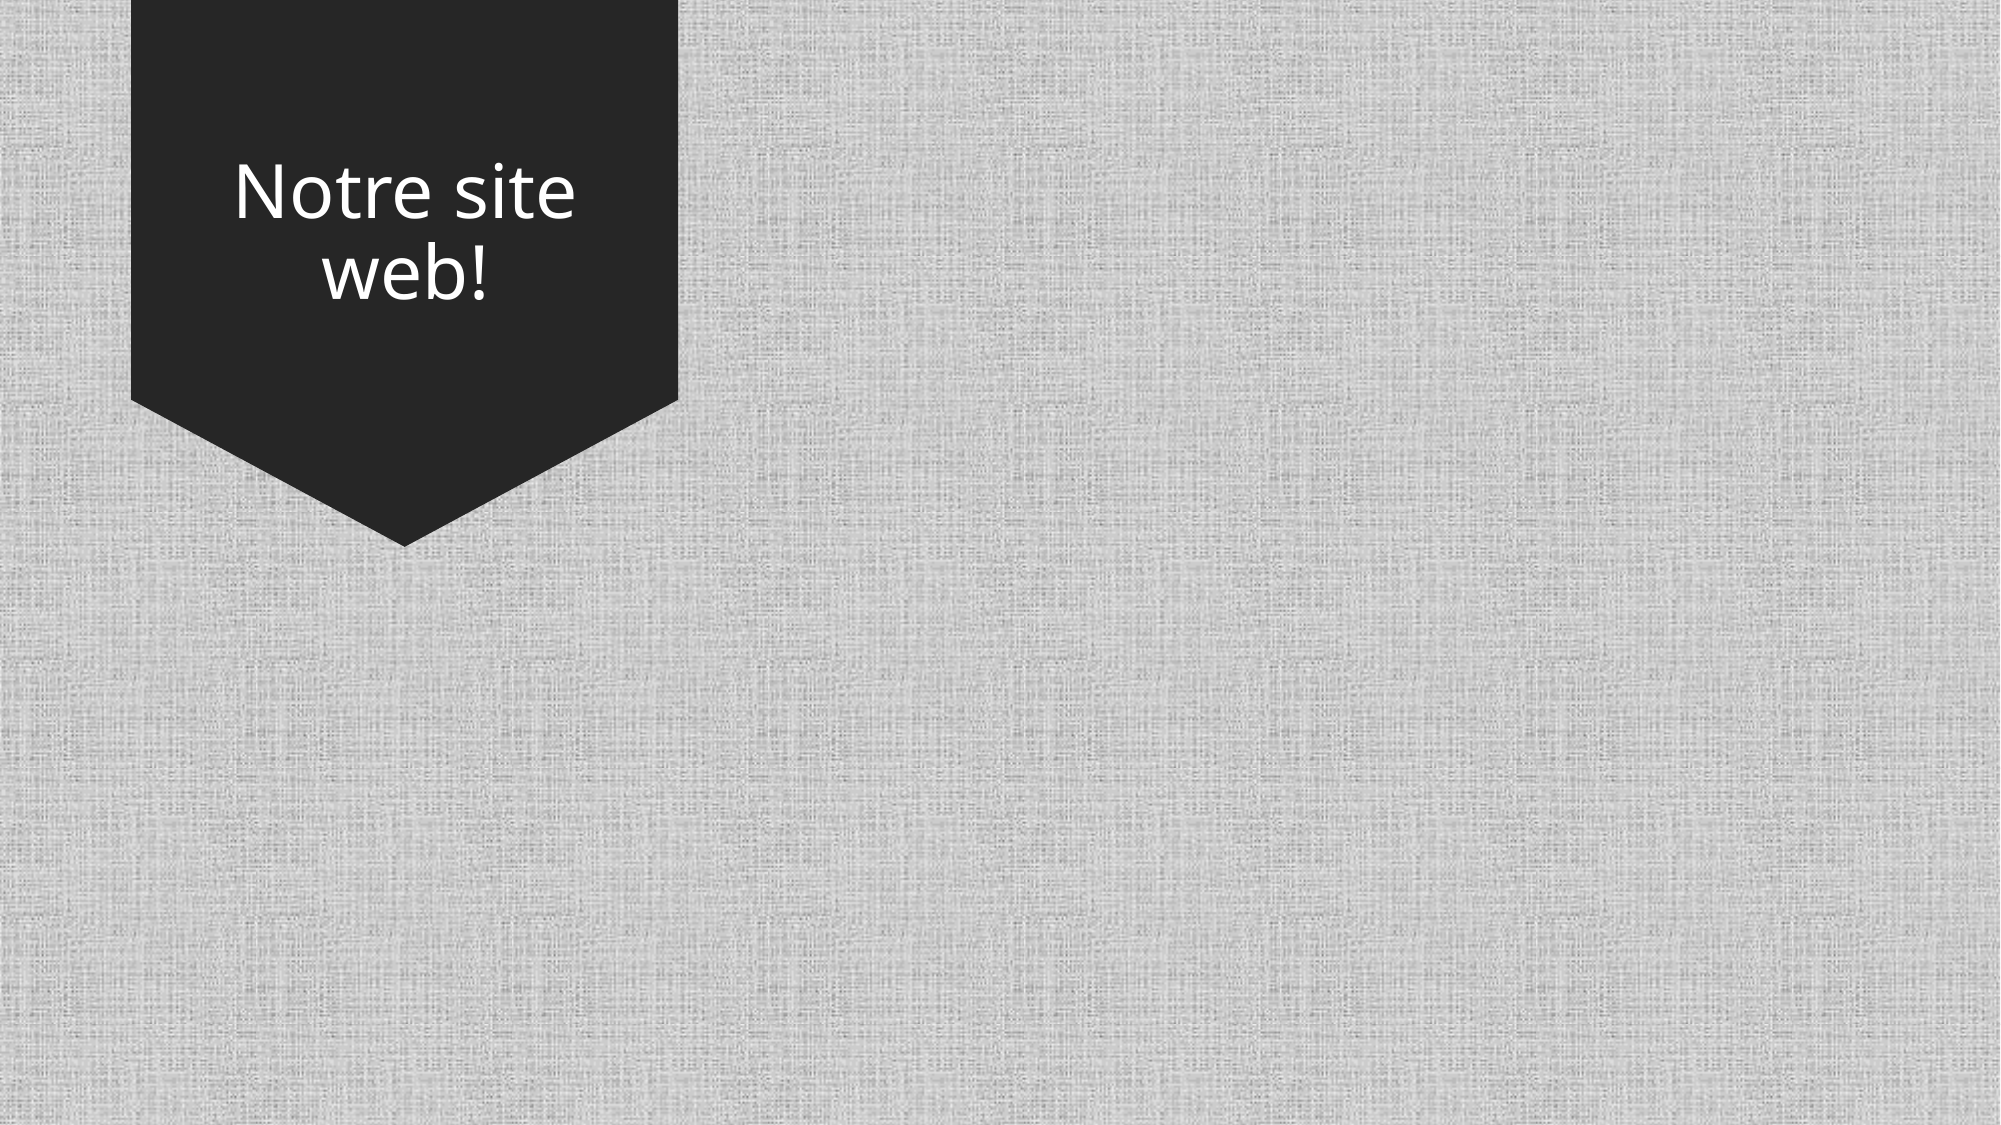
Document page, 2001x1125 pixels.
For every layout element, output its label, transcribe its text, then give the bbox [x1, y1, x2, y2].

text_box [203, 440, 606, 549]
picture [0, 0, 2001, 1125]
text_box [130, 0, 680, 421]
title Notre site web! [168, 31, 643, 440]
